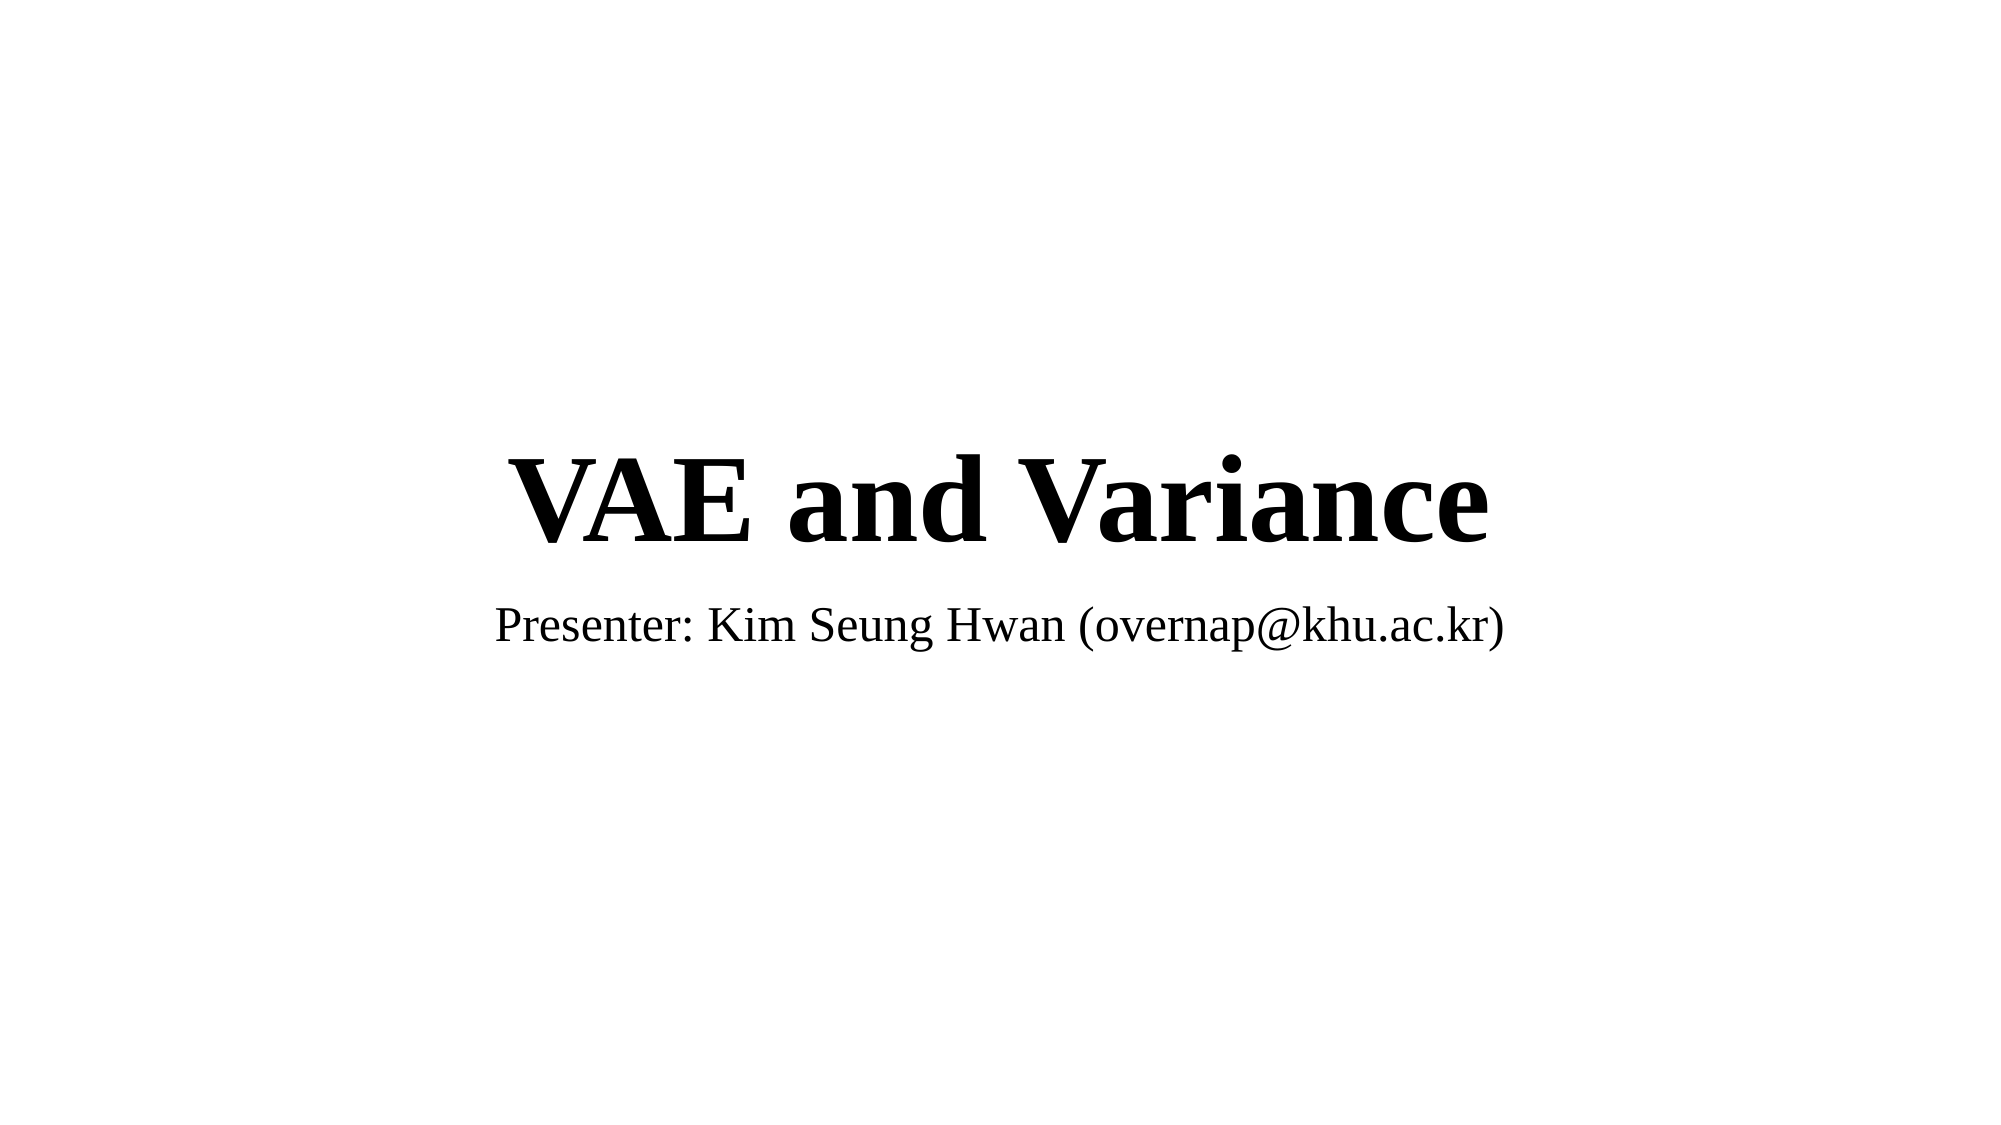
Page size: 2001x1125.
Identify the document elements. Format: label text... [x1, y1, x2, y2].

title VAE and Variance [249, 184, 1750, 576]
subtitle Presenter: Kim Seung Hwan (overnap@khu.ac.kr) [249, 590, 1750, 863]
